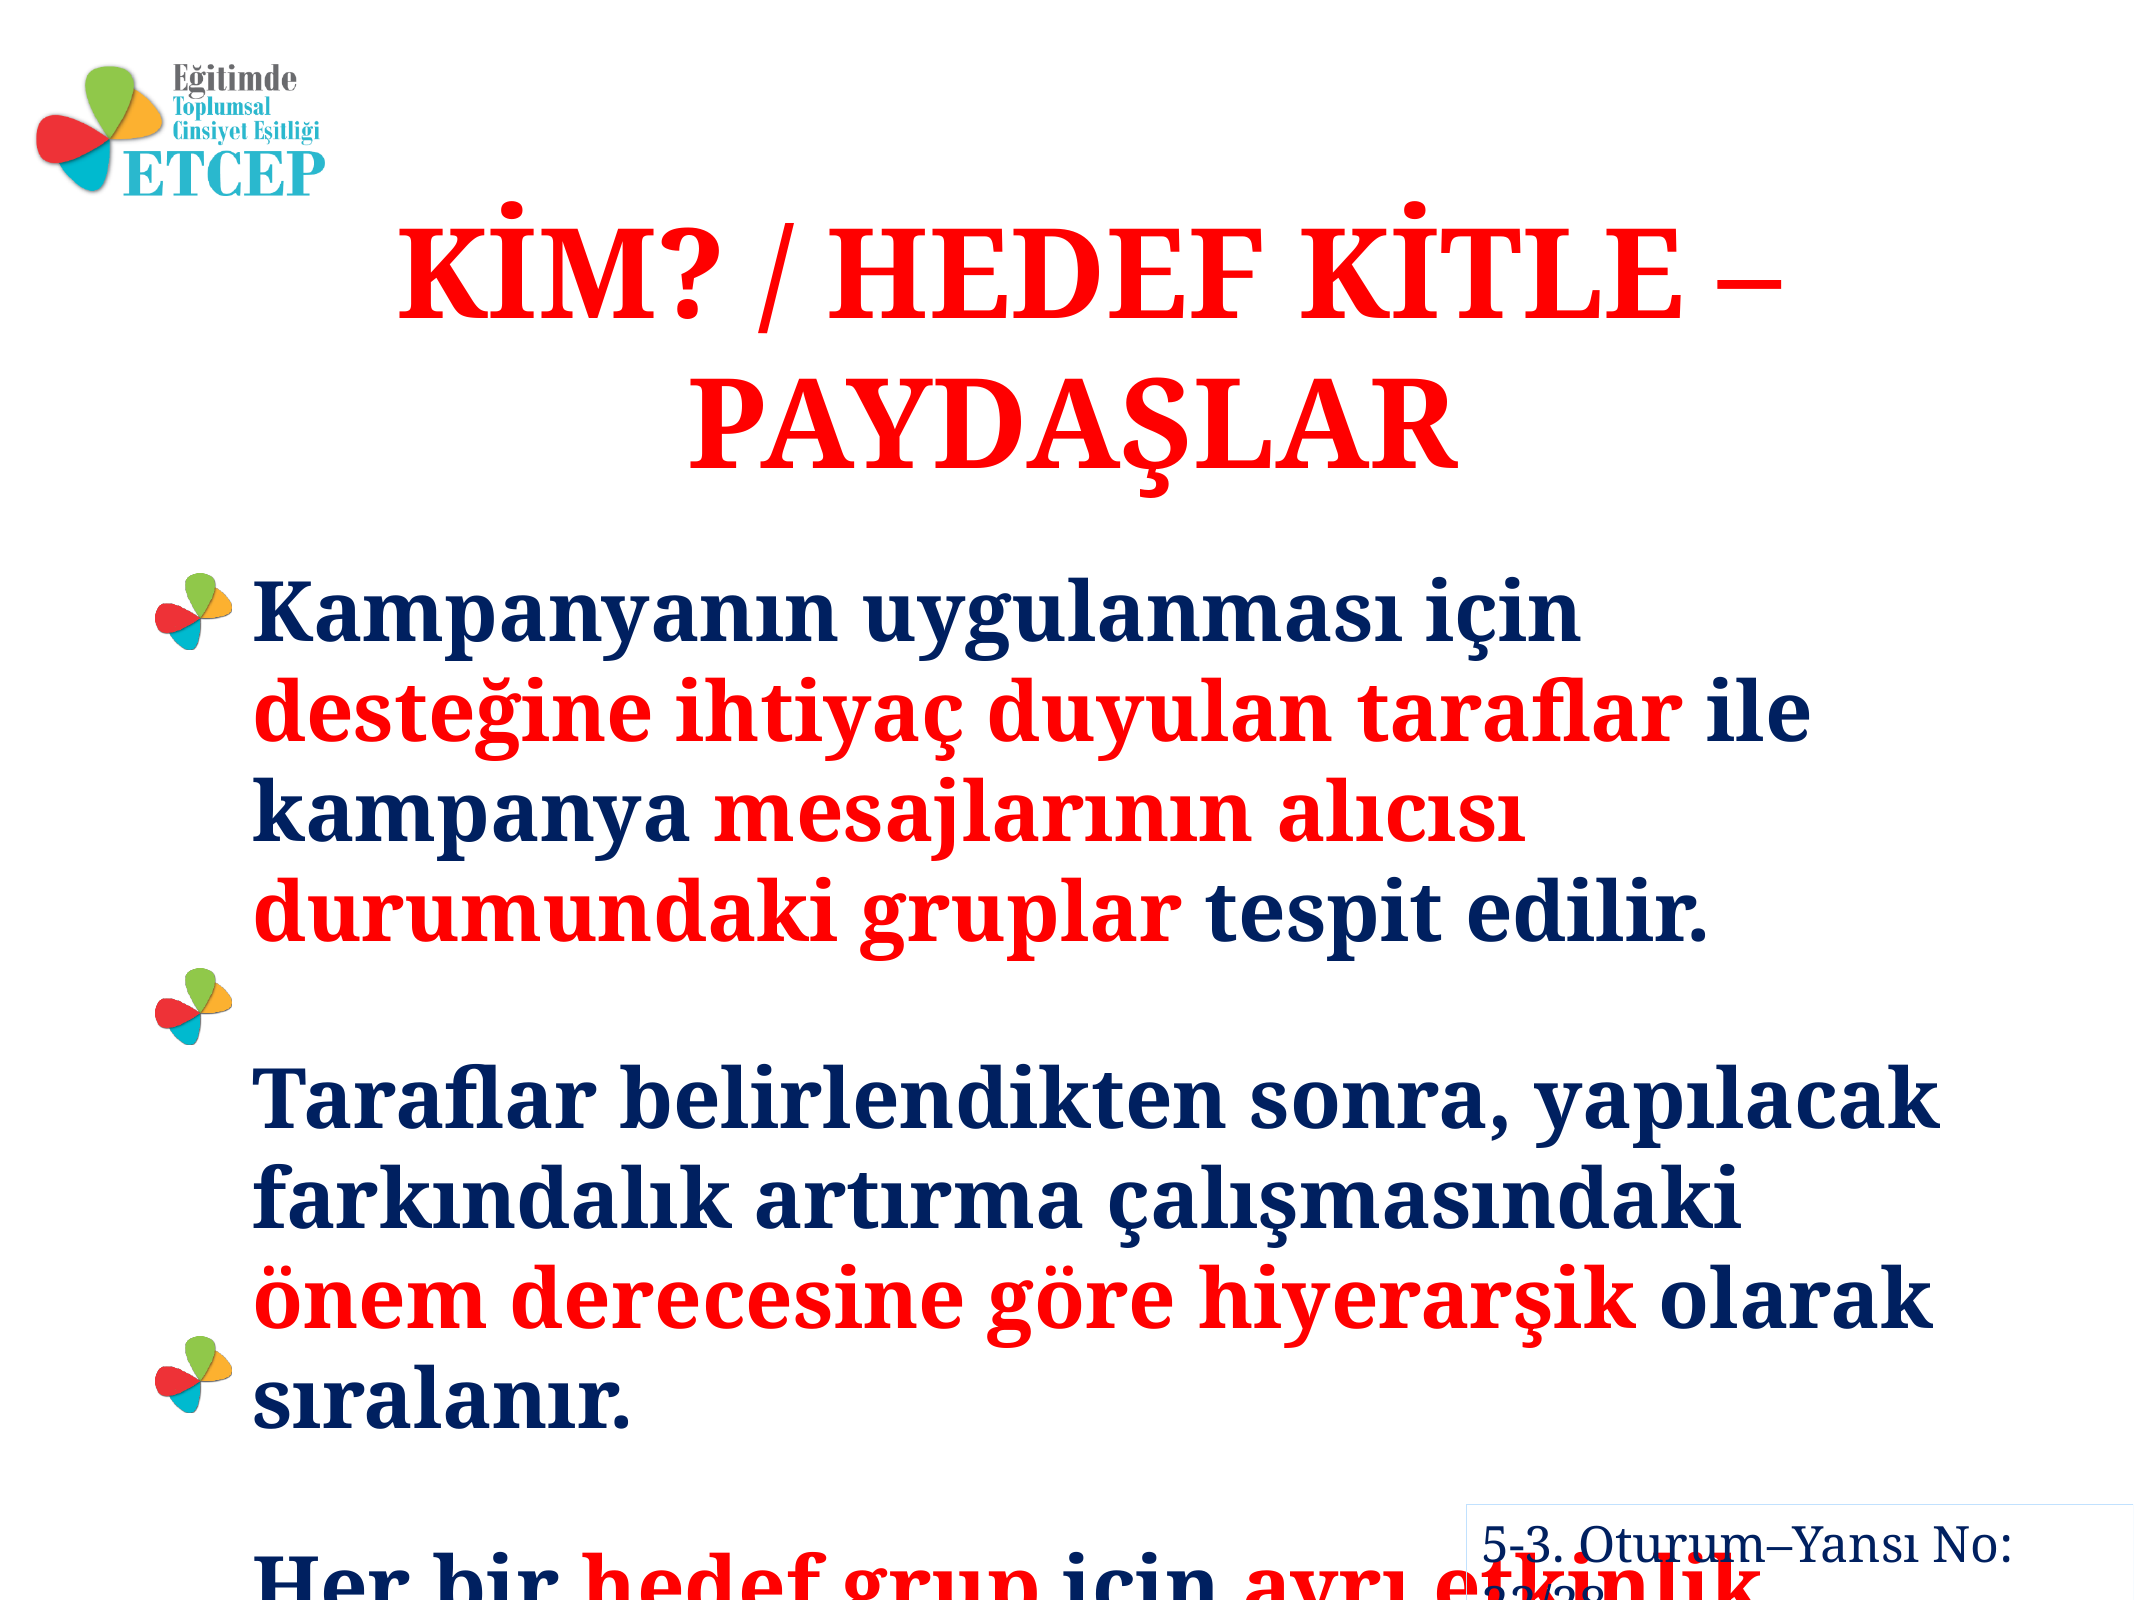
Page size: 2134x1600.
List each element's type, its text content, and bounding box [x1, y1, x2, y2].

picture [155, 1336, 232, 1413]
list Kampanyanın uygulanması için desteğine ihtiyaç duyulan taraflar ile kampanya mesajlarının alıcısı durumundaki gruplar tespit edilir. Taraflar belirlendikten sonra, yapılacak farkındalık artırma çalışmasındaki önem derecesine göre hiyerarşik olarak sıralanır. Her bir hedef grup için ayrı etkinlik tasarlanır. [178, 557, 2001, 1388]
picture [155, 968, 232, 1045]
text_box 5-3. Oturum–Yansı No: 22/28 [1466, 1504, 2134, 1600]
title KİM? / HEDEF KİTLE – PAYDAŞLAR [177, 165, 2000, 521]
picture [155, 573, 232, 650]
picture [32, 62, 325, 196]
